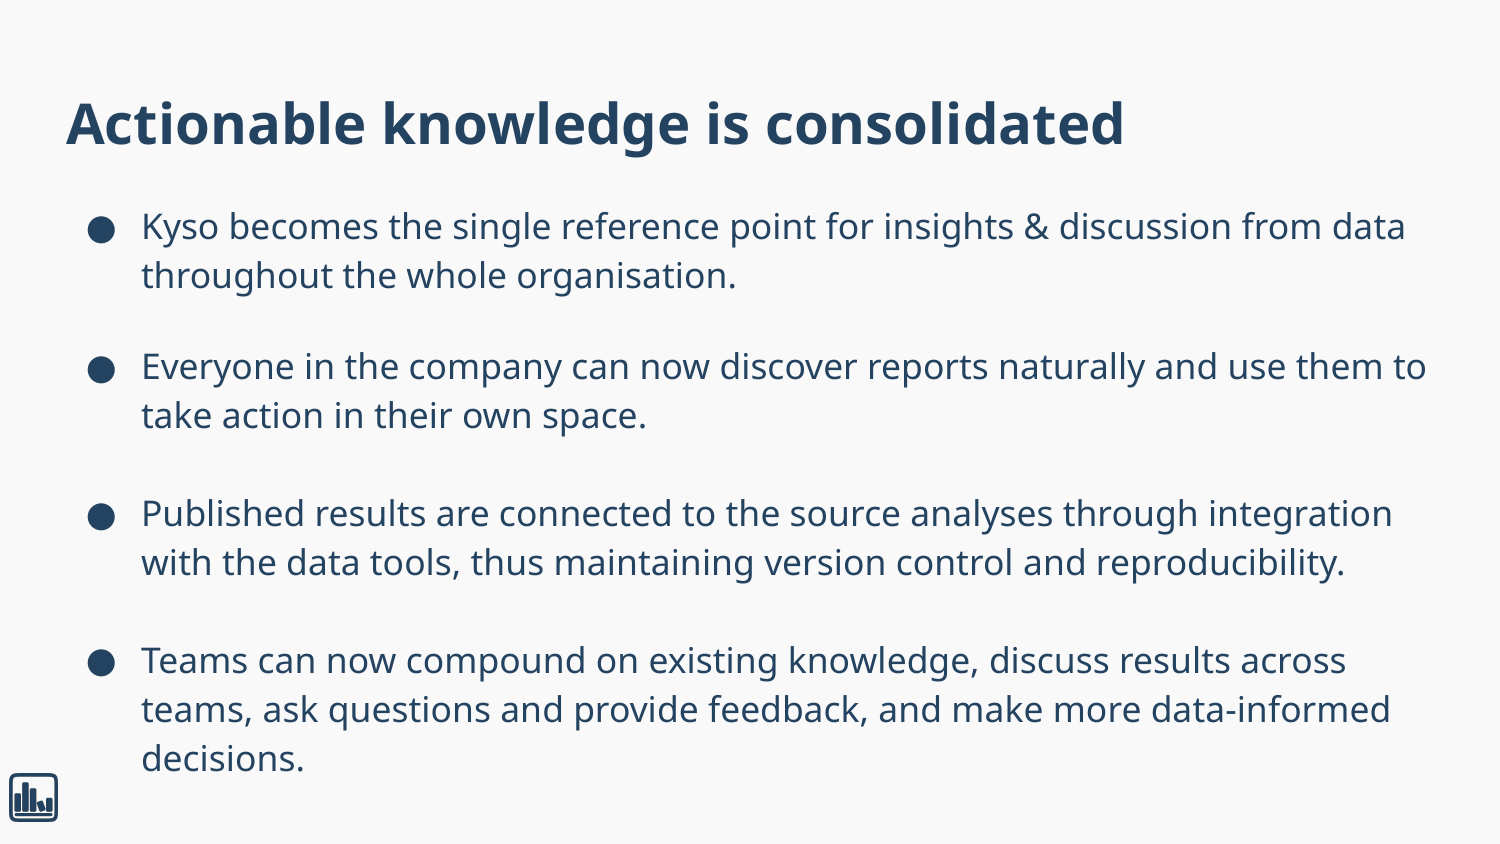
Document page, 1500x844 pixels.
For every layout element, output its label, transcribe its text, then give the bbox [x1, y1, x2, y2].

title Actionable knowledge is consolidated [51, 72, 1449, 167]
text_box Kyso becomes the single reference point for insights & discussion from data throughout the whole organisation. Everyone in the company can now discover reports naturally and use them to take action in their own space. Published results are connected to the source analyses through integration with the data tools, thus maintaining version control and reproducibility. Teams can now compound on existing knowledge, discuss results across teams, ask questions and provide feedback, and make more data-informed decisions. [51, 182, 1449, 829]
picture [9, 773, 51, 822]
